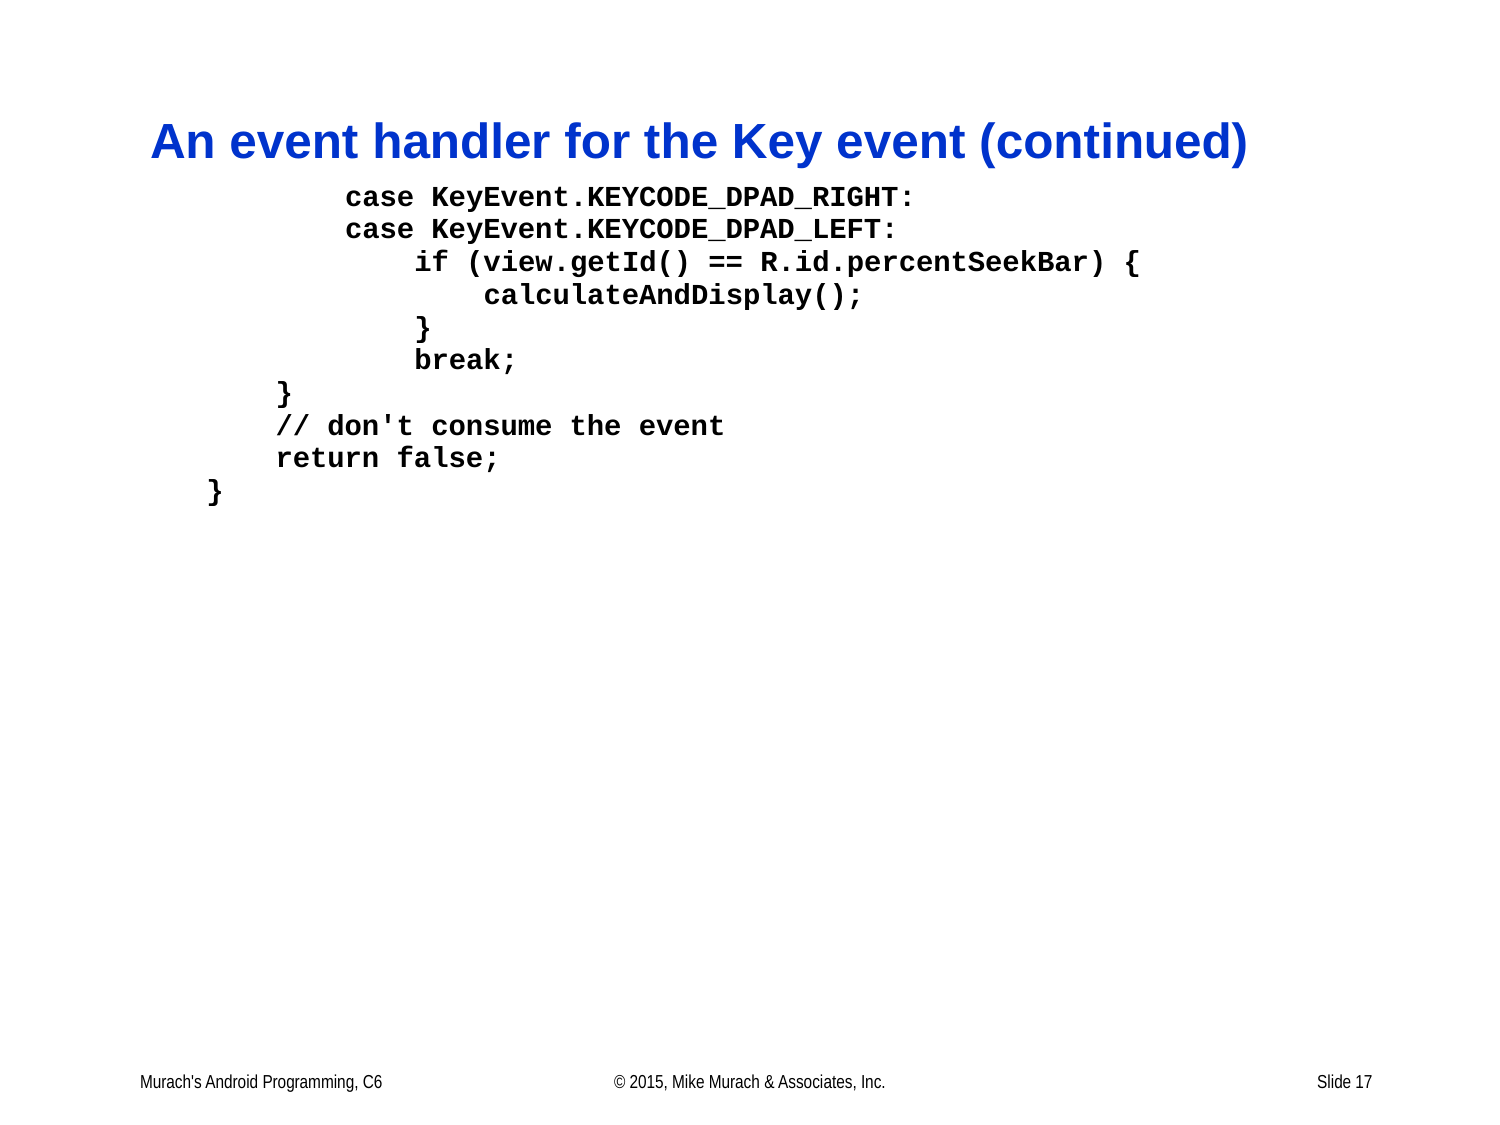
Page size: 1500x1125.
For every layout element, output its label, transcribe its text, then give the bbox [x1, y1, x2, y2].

slide_number Murach's Android Programming, C6 [125, 1025, 450, 1100]
footer © 2015, Mike Murach & Associates, Inc. [474, 1025, 1025, 1100]
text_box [149, 112, 1265, 598]
slide_number Slide 17 [1074, 1025, 1388, 1100]
